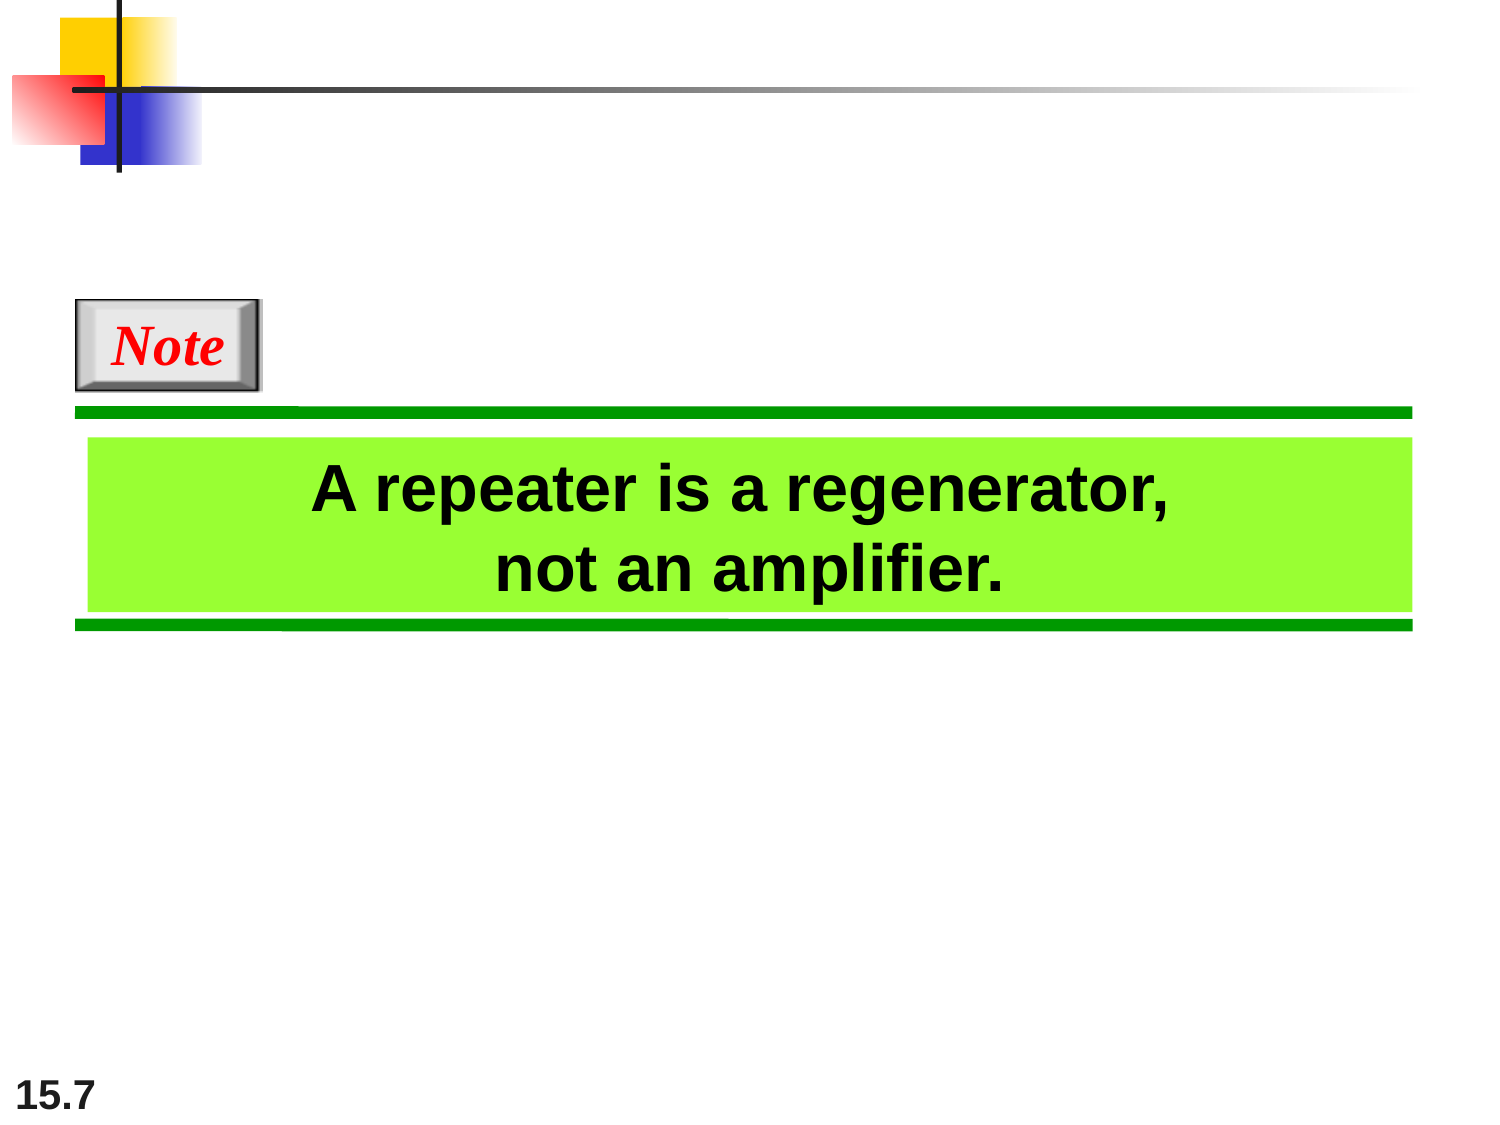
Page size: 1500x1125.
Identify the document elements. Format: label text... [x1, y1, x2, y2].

text_box [116, 93, 122, 173]
text_box [12, 75, 105, 145]
text_box [72, 87, 1423, 93]
text_box [60, 17, 116, 86]
text_box [116, 0, 122, 87]
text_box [74, 299, 263, 393]
text_box [80, 93, 116, 165]
text_box A repeater is a regenerator, not an amplifier. [87, 437, 1413, 613]
text_box [122, 93, 141, 165]
slide_number 15.7 [0, 1050, 313, 1125]
text_box [141, 93, 202, 165]
text_box [122, 17, 177, 86]
